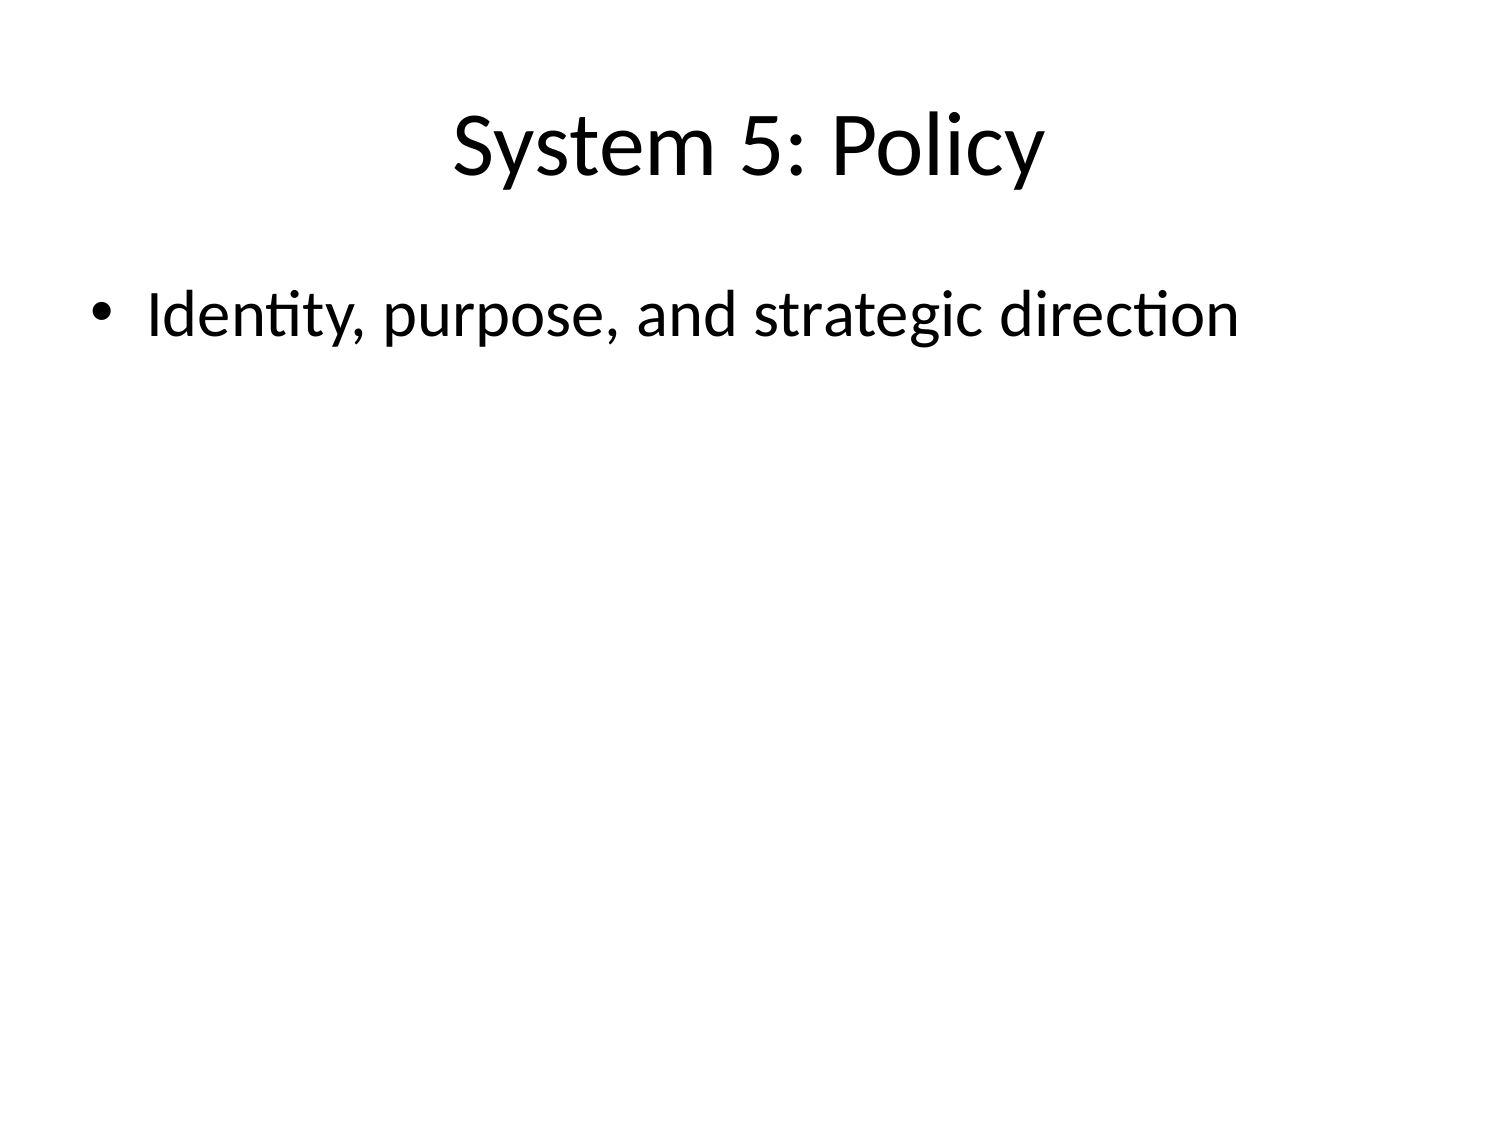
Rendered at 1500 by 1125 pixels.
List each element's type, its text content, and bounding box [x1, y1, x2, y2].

list Identity, purpose, and strategic direction [75, 262, 1425, 1005]
title System 5: Policy [75, 45, 1425, 233]
